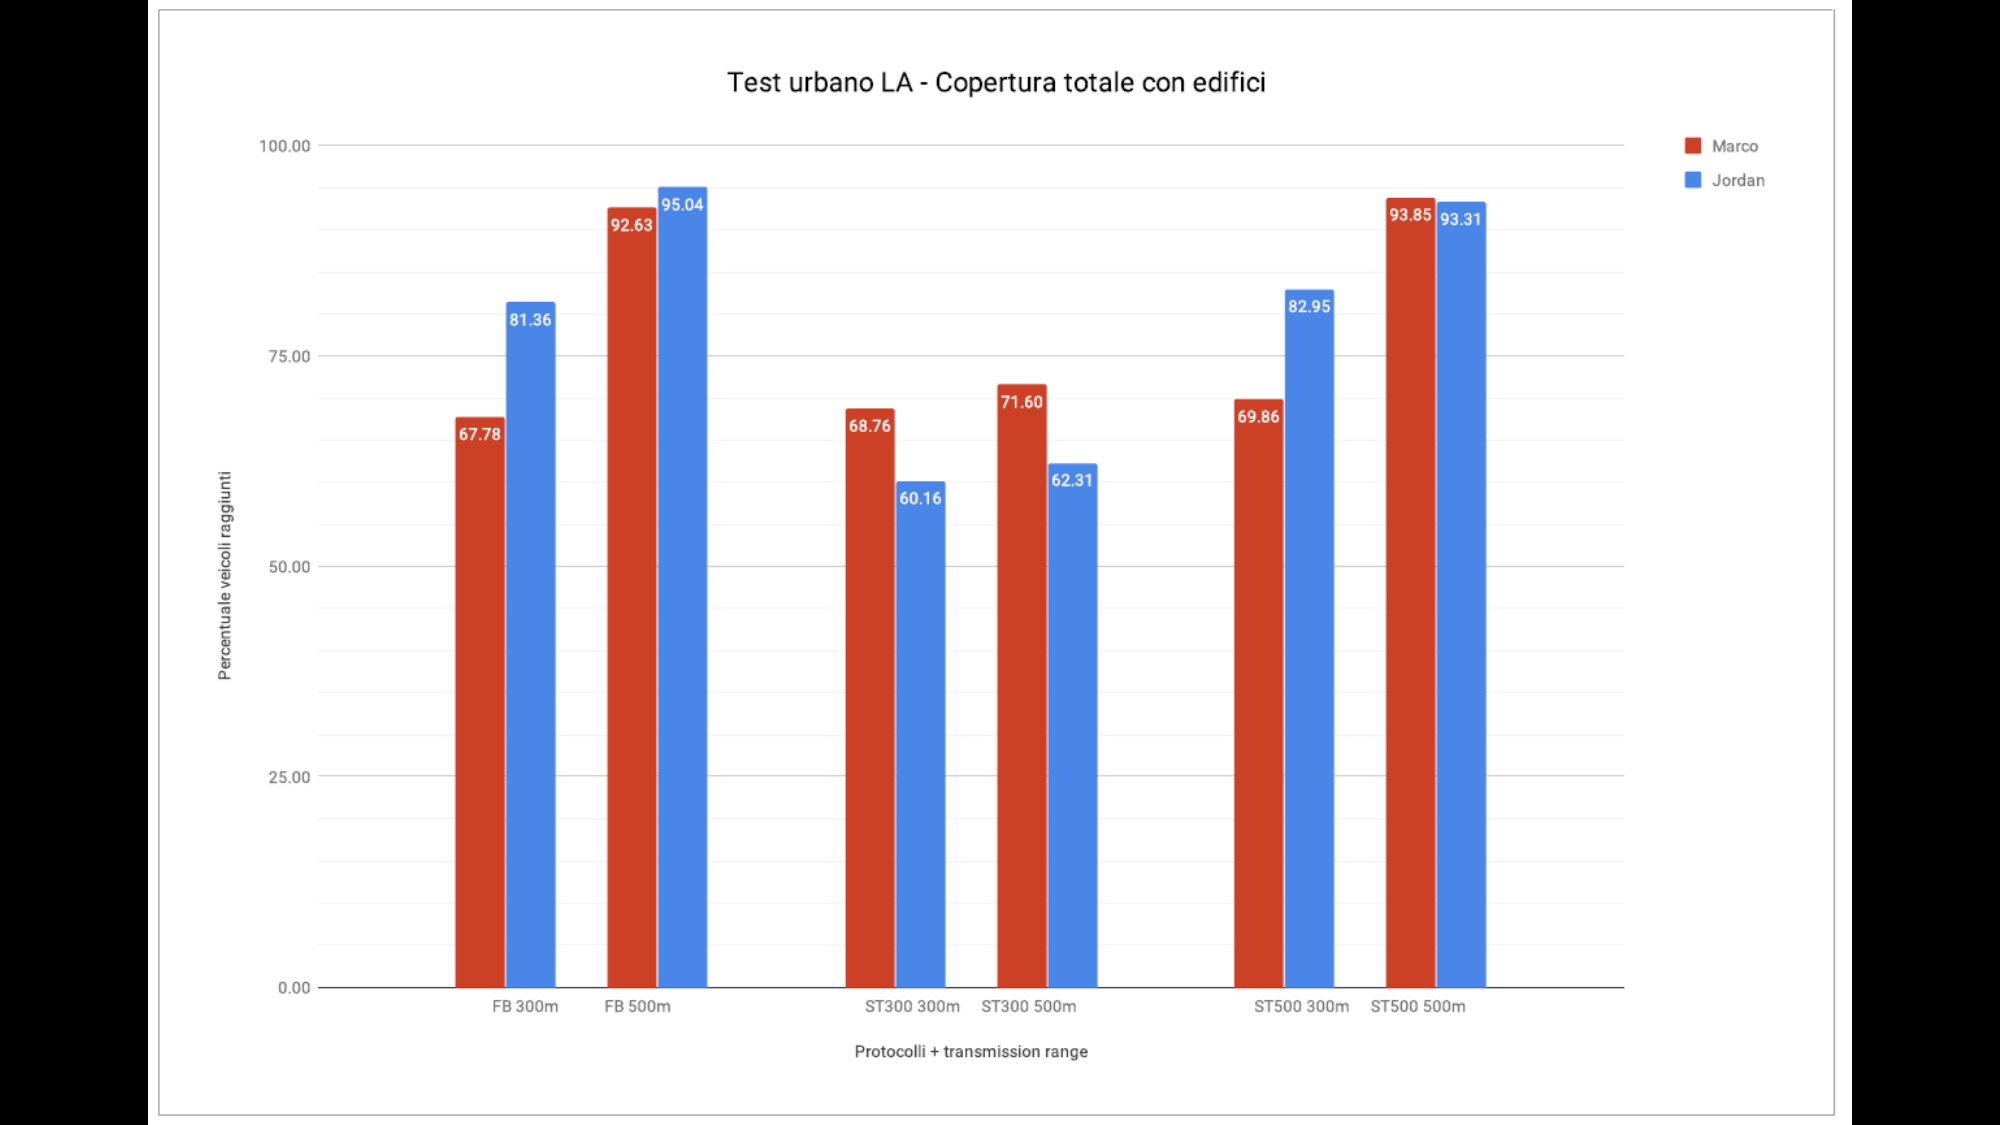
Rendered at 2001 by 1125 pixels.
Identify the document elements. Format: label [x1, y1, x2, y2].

picture [148, 0, 1852, 1125]
